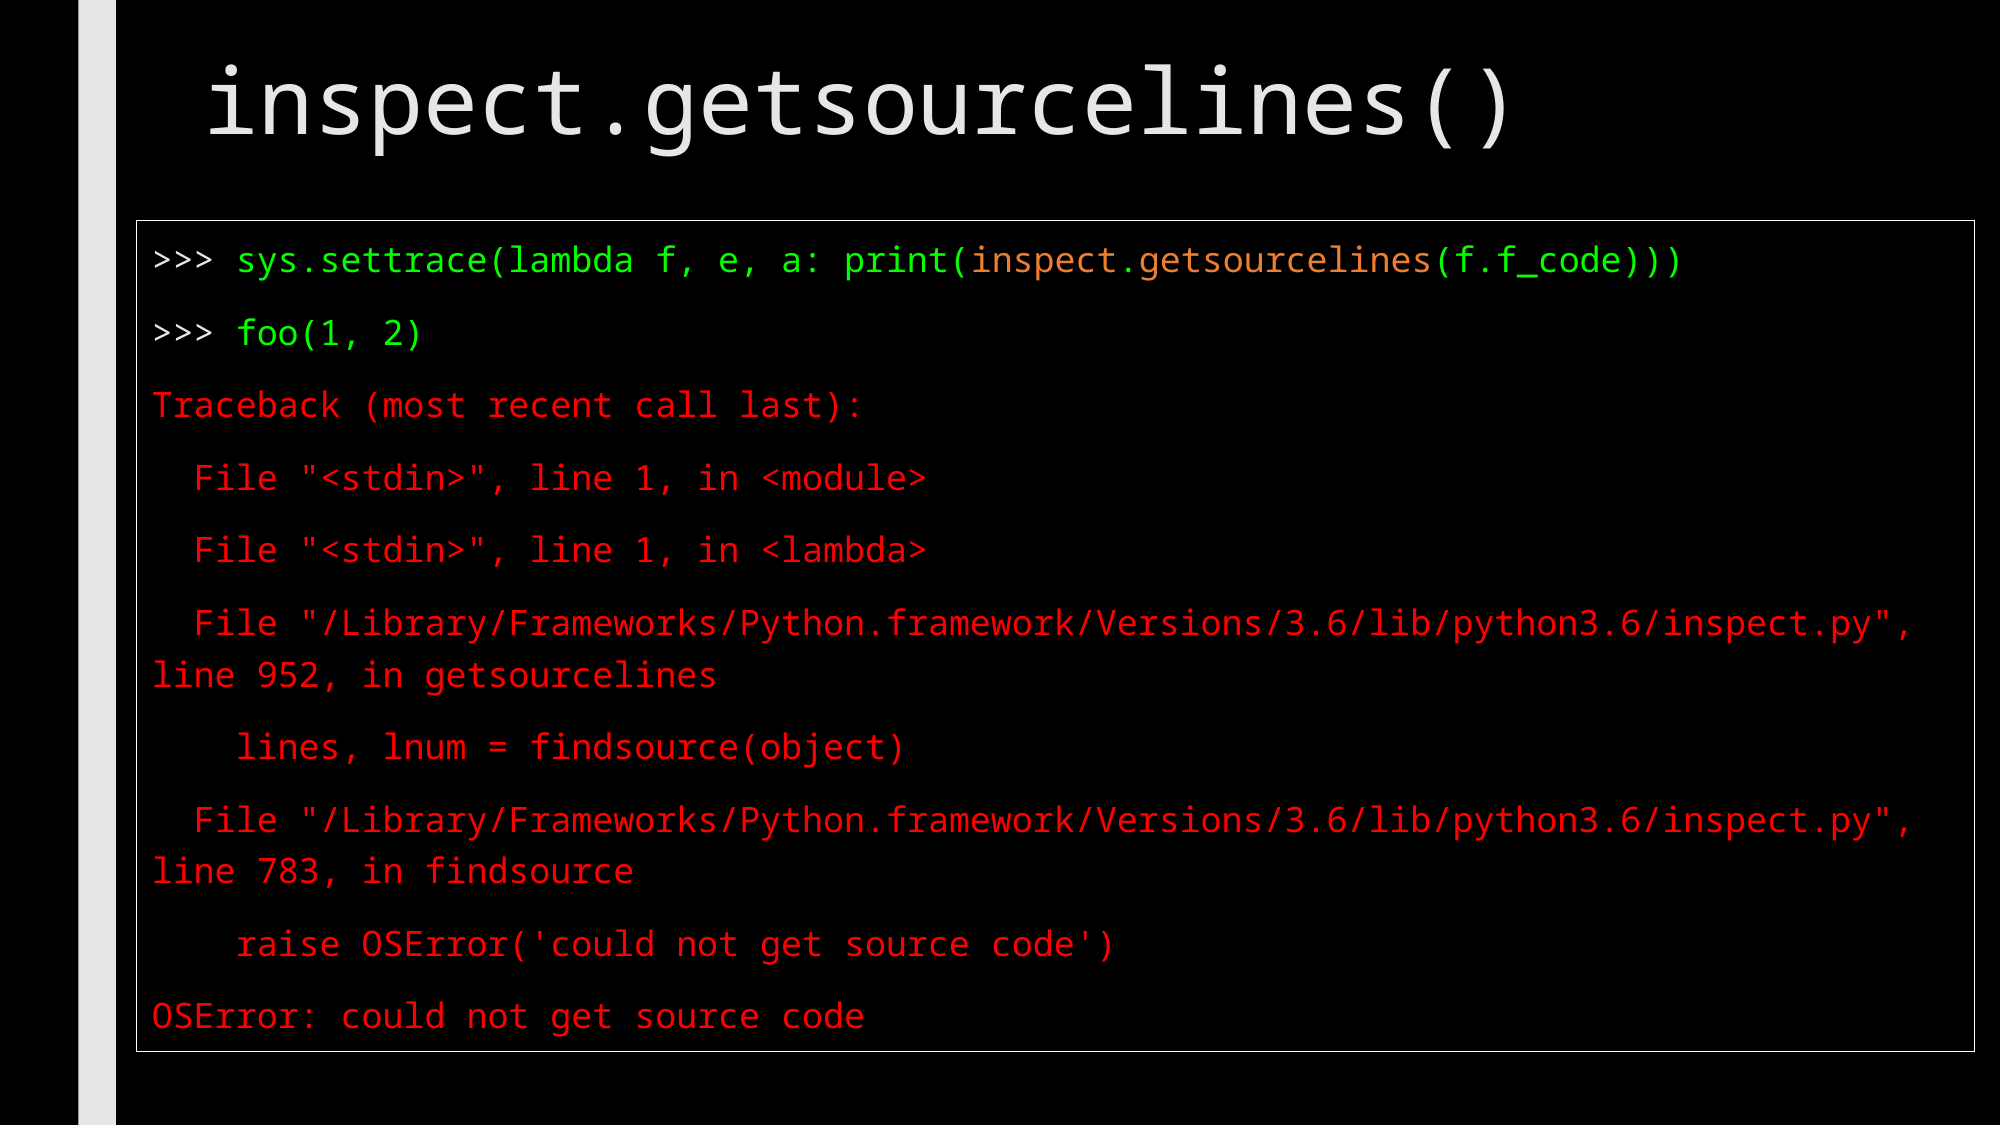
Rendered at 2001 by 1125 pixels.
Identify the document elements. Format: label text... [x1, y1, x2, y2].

title inspect.getsourcelines() [188, 48, 1764, 220]
text_box >>> sys.settrace(lambda f, e, a: print(inspect.getsourcelines(f.f_code))) >>> foo(1, 2) Traceback (most recent call last): File "<stdin>", line 1, in <module> File "<stdin>", line 1, in <lambda> File "/Library/Frameworks/Python.framework/Versions/3.6/lib/python3.6/inspect.py", line 952, in getsourcelines lines, lnum = findsource(object) File "/Library/Frameworks/Python.framework/Versions/3.6/lib/python3.6/inspect.py", line 783, in findsource raise OSError('could not get source code') OSError: could not get source code [136, 220, 1975, 1052]
